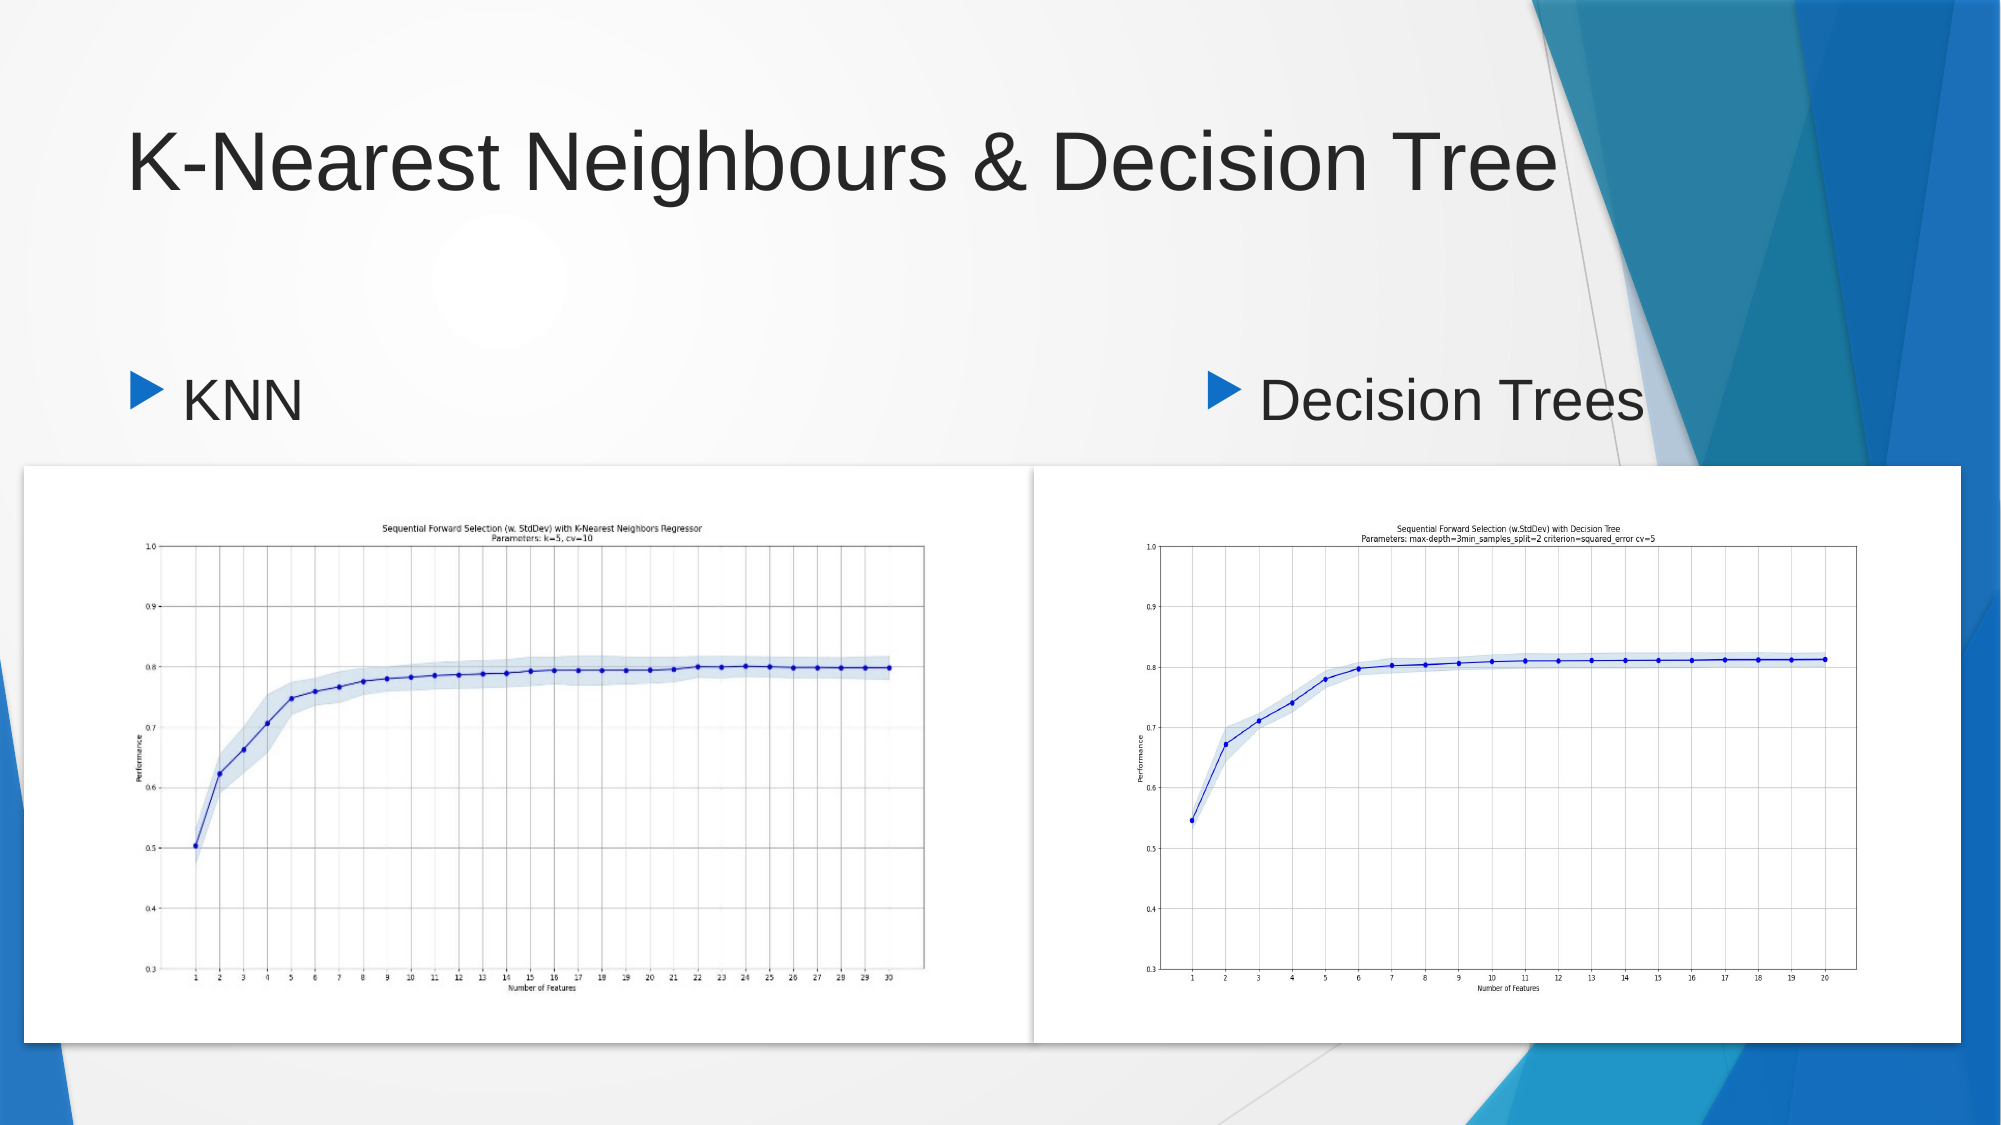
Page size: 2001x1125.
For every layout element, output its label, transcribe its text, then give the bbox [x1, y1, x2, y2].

picture [1047, 480, 1947, 1030]
list KNN [111, 354, 798, 464]
list Decision Trees [1188, 354, 1875, 464]
picture [38, 480, 1022, 1030]
title K-Nearest Neighbours & Decision Tree [111, 99, 1608, 317]
